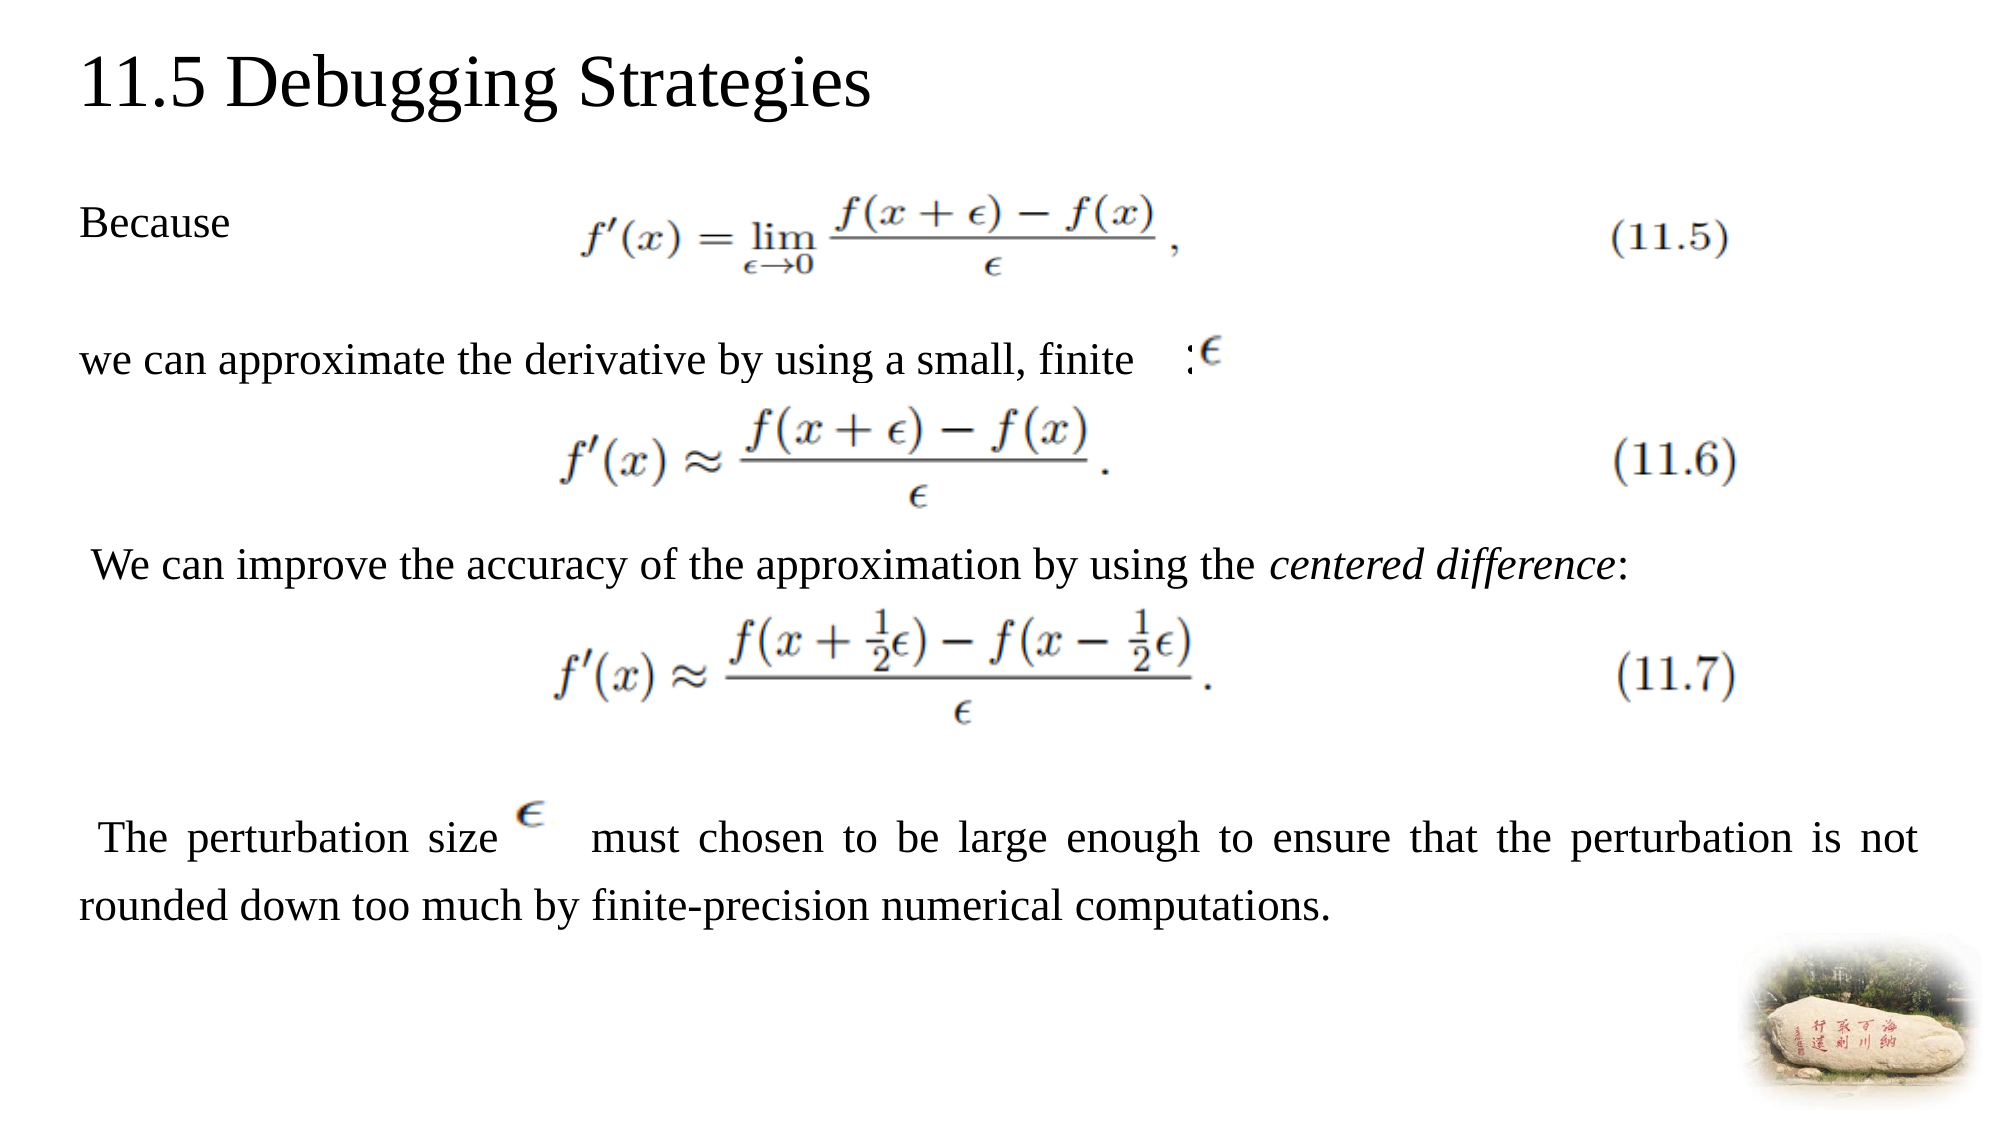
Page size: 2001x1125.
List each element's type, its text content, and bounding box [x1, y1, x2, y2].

picture [505, 171, 1739, 291]
picture [524, 593, 1754, 744]
picture [1738, 929, 1985, 1110]
list Because we can approximate the derivative by using a small, finite ： We can improve the accuracy of the approximation by using the centered difference: The perturbation size must chosen to be large enough to ensure that the perturbation is not rounded down too much by finite-precision numerical computations. [64, 171, 1936, 1014]
picture [524, 321, 1767, 519]
picture [505, 788, 555, 844]
title 11.5 Debugging Strategies [63, 21, 1789, 142]
